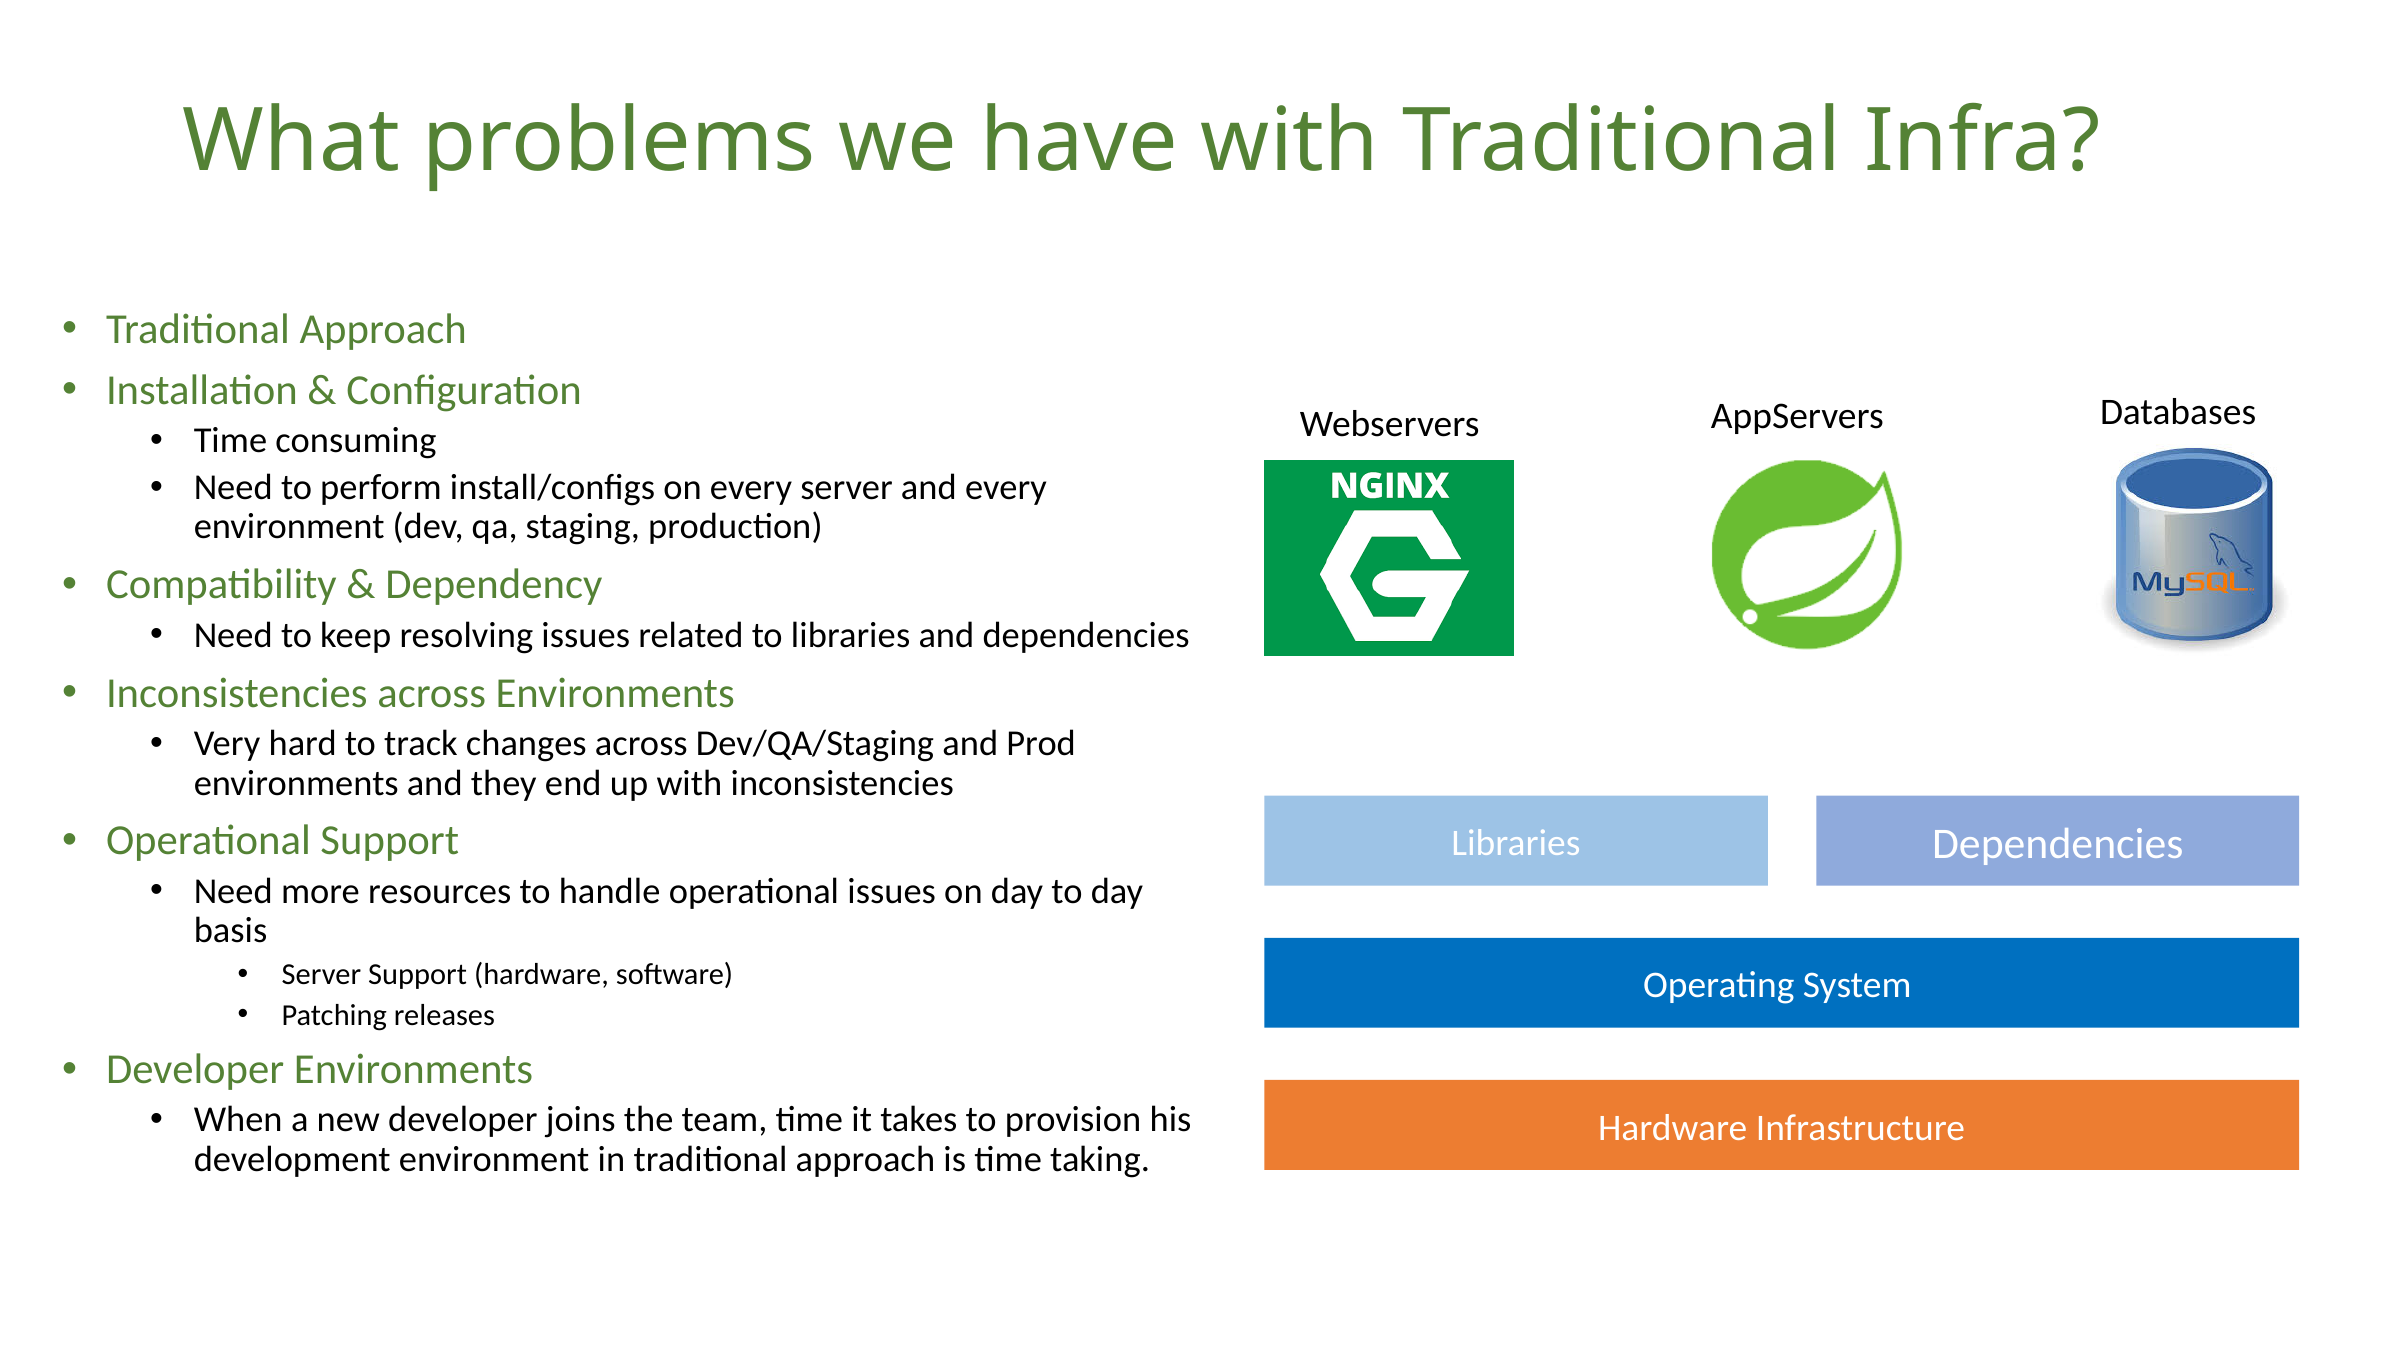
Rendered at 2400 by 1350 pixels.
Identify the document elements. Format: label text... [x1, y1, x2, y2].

text_box Hardware Infrastructure [1263, 1079, 2300, 1171]
text_box Databases [2085, 379, 2272, 440]
picture [1264, 460, 1514, 656]
title What problems we have with Traditional Infra? [165, 44, 2235, 240]
picture [1695, 458, 1907, 656]
text_box Operating System [1263, 937, 2300, 1029]
text_box Libraries [1263, 795, 1769, 887]
text_box Dependencies [1815, 795, 2300, 887]
picture [2088, 444, 2300, 656]
text_box Webservers [1285, 392, 1495, 452]
list Traditional Approach Installation & Configuration Time consuming Need to perform install/configs on every server and every environment (dev, qa, staging, production) Compatibility & Dependency Need to keep resolving issues related to libraries and dependencies Inconsistencies across Environments Very hard to track changes across Dev/QA/Staging and Prod environments and they end up with inconsistencies Operational Support Need more resources to handle operational issues on day to day basis Server Support (hardware, software) Patching releases Developer Environments When a new developer joins the team, time it takes to provision his development environment in traditional approach is time taking. [47, 298, 1216, 1216]
text_box AppServers [1696, 383, 1899, 444]
